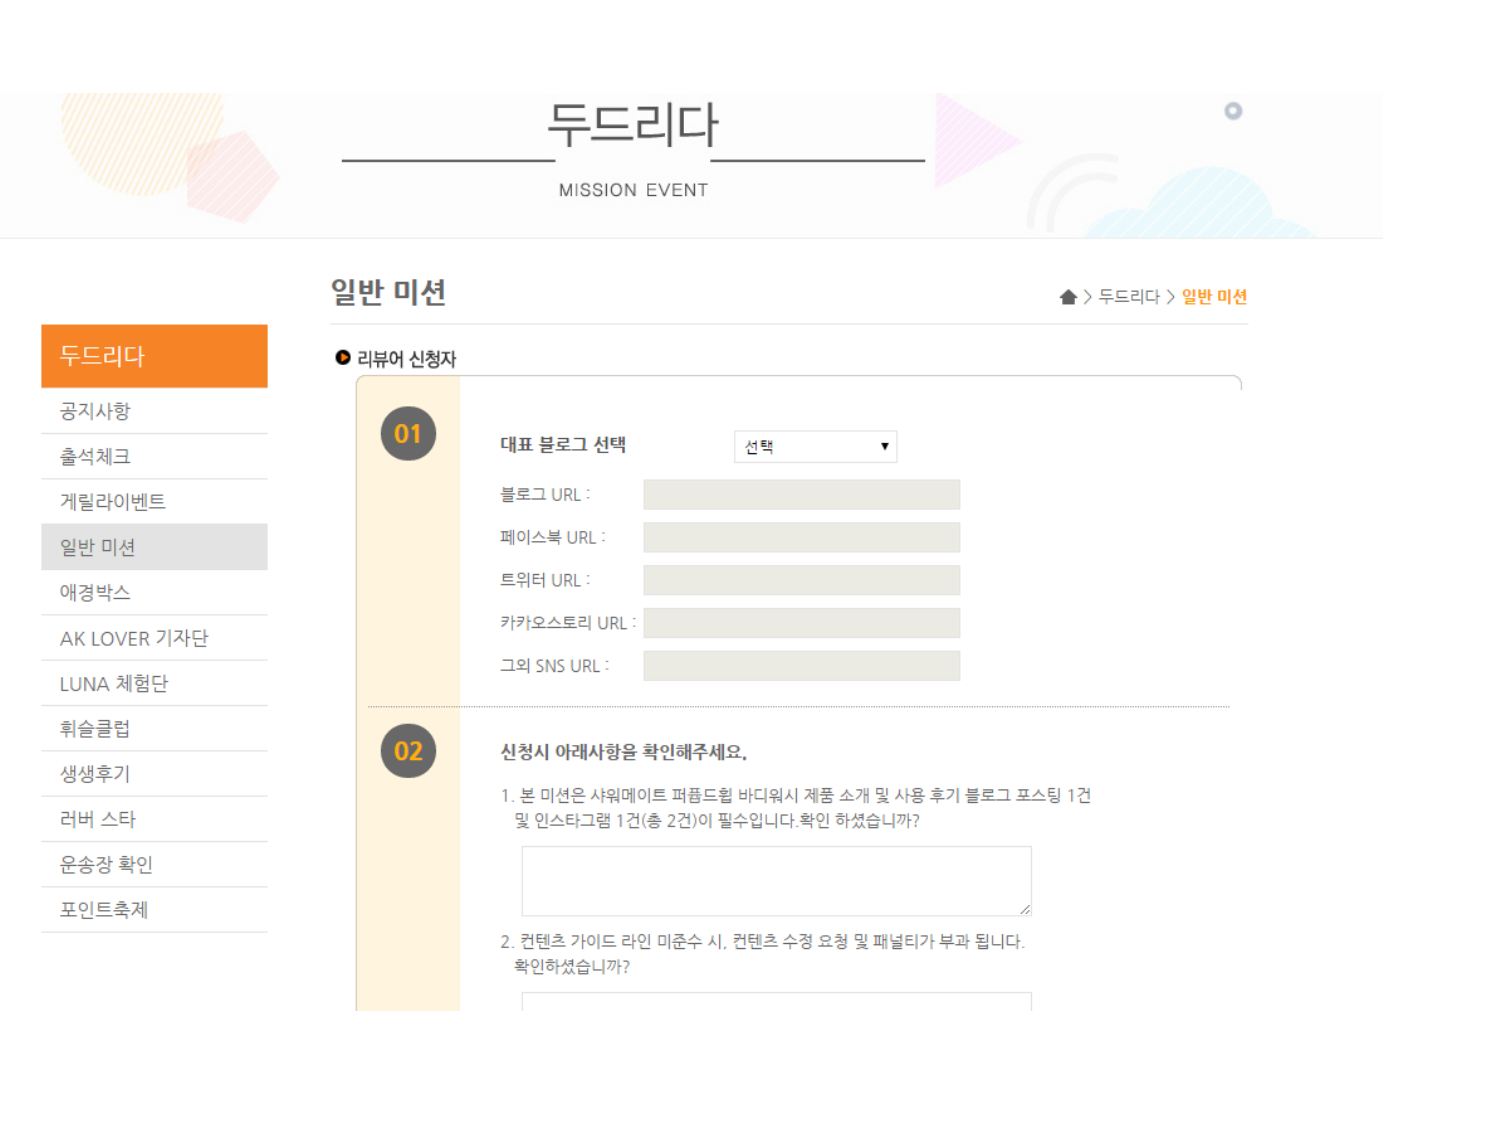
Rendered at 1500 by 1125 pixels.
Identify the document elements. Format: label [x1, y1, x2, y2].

picture [0, 93, 1383, 1011]
